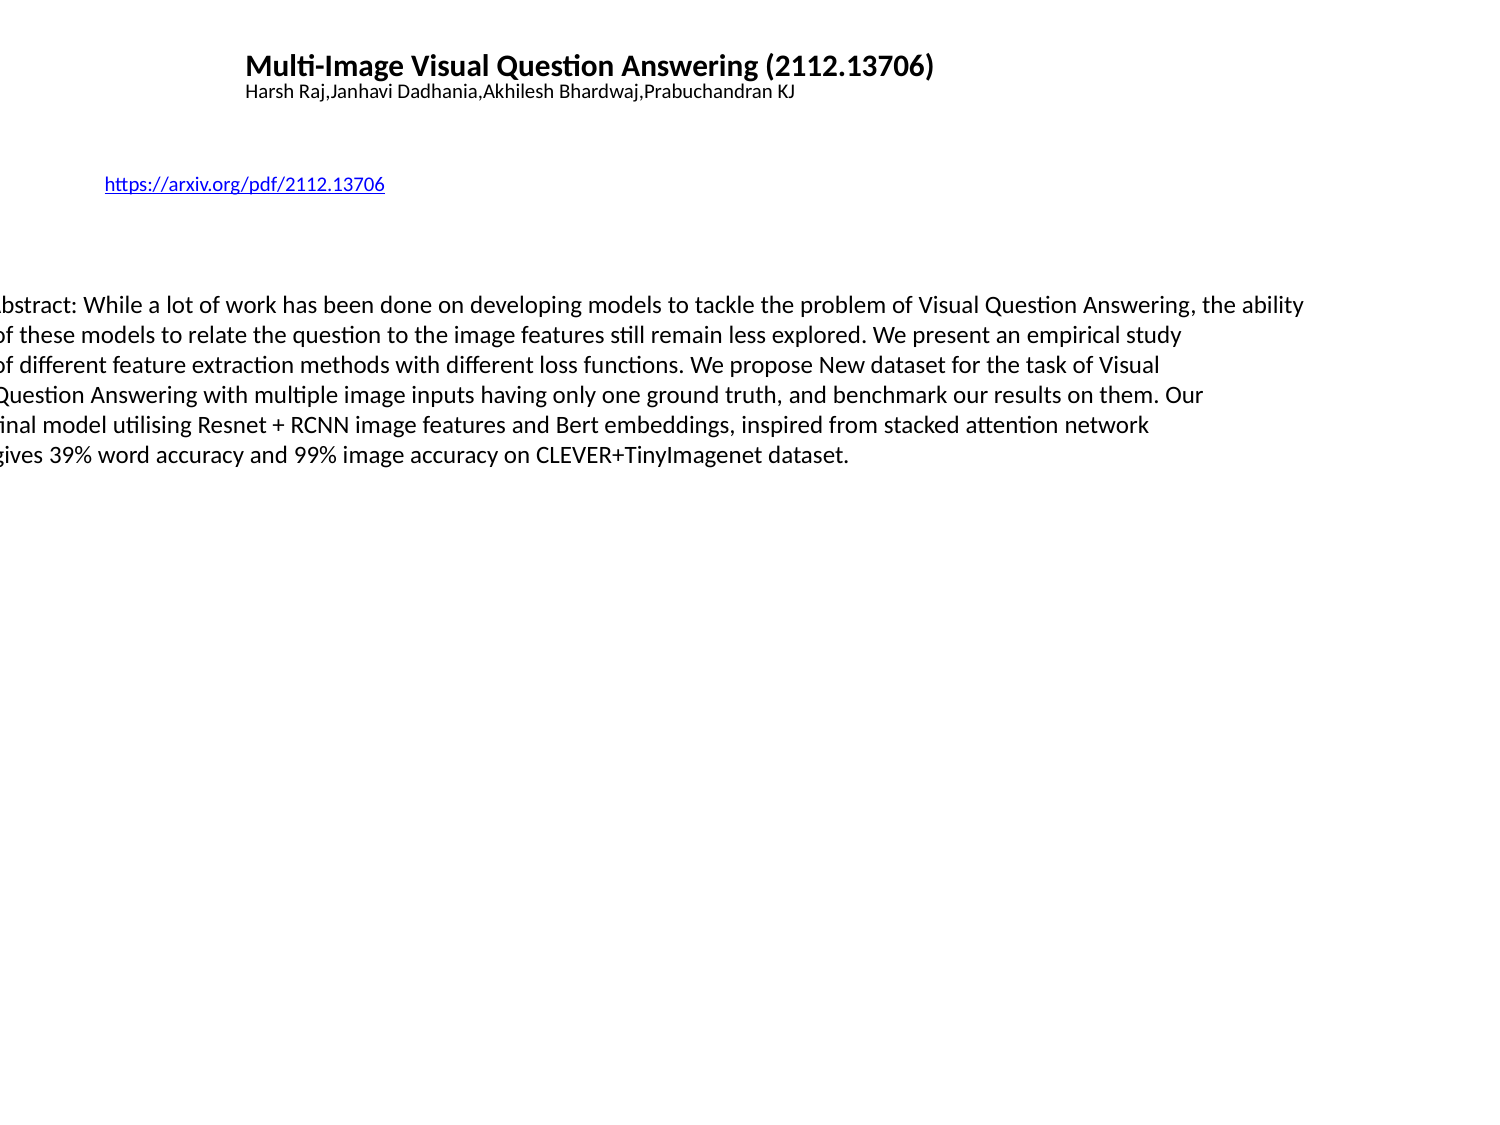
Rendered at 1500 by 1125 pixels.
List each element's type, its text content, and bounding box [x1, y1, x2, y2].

text_box https://arxiv.org/pdf/2112.13706 [89, 118, 401, 203]
text_box Multi-Image Visual Question Answering (2112.13706) Harsh Raj,Janhavi Dadhania,Akhilesh Bhardwaj,Prabuchandran KJ [230, 0, 951, 110]
text_box Abstract: While a lot of work has been done on developing models to tackle the problem of Visual Question Answering, the ability of these models to relate the question to the image features still remain less explored. We present an empirical study of different feature extraction methods with different loss functions. We propose New dataset for the task of Visual Question Answering with multiple image inputs having only one ground truth, and benchmark our results on them. Our final model utilising Resnet + RCNN image features and Bert embeddings, inspired from stacked attention network gives 39% word accuracy and 99% image accuracy on CLEVER+TinyImagenet dataset. [0, 236, 1328, 531]
